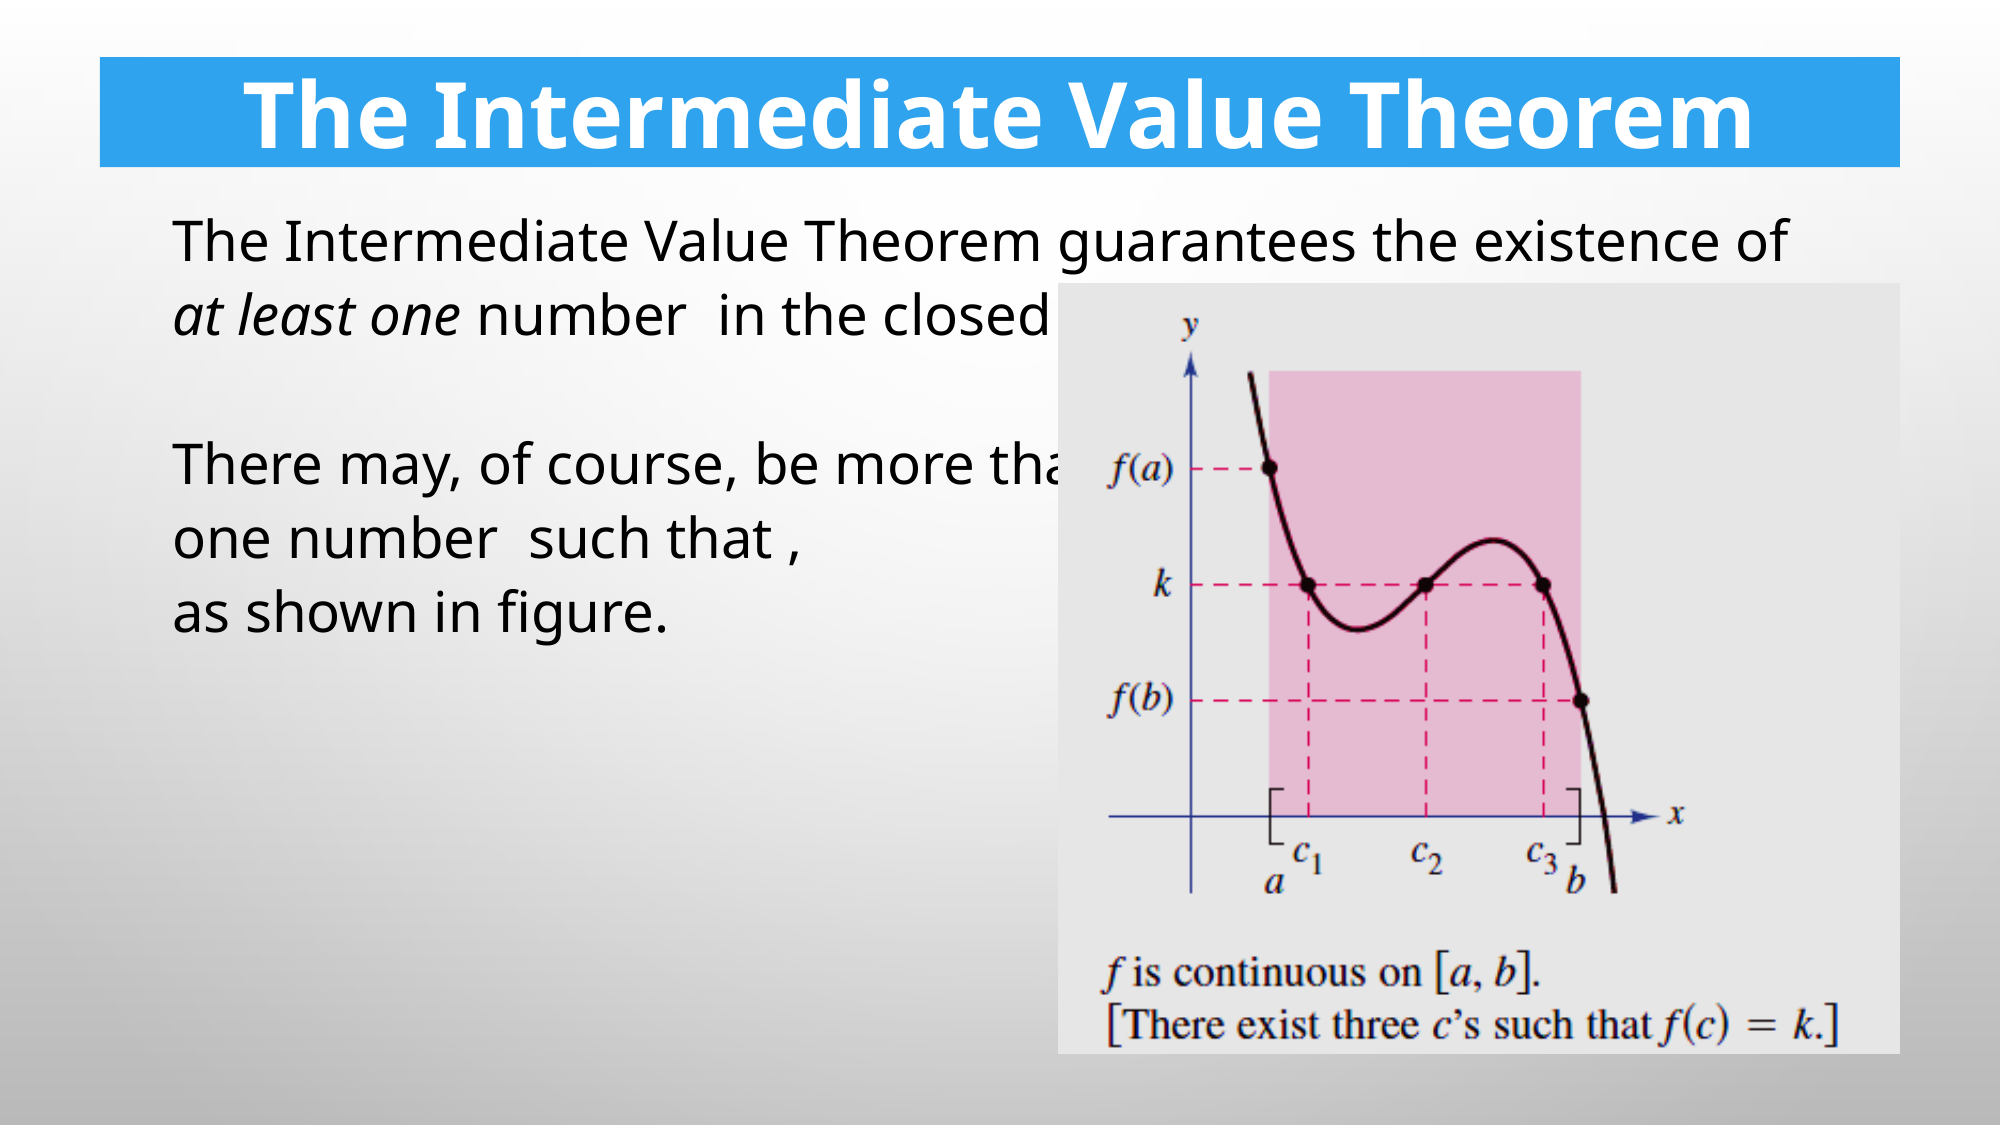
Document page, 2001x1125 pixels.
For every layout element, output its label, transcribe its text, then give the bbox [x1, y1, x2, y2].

text_box The Intermediate Value Theorem [99, 57, 1900, 168]
picture [0, 0, 2000, 1125]
